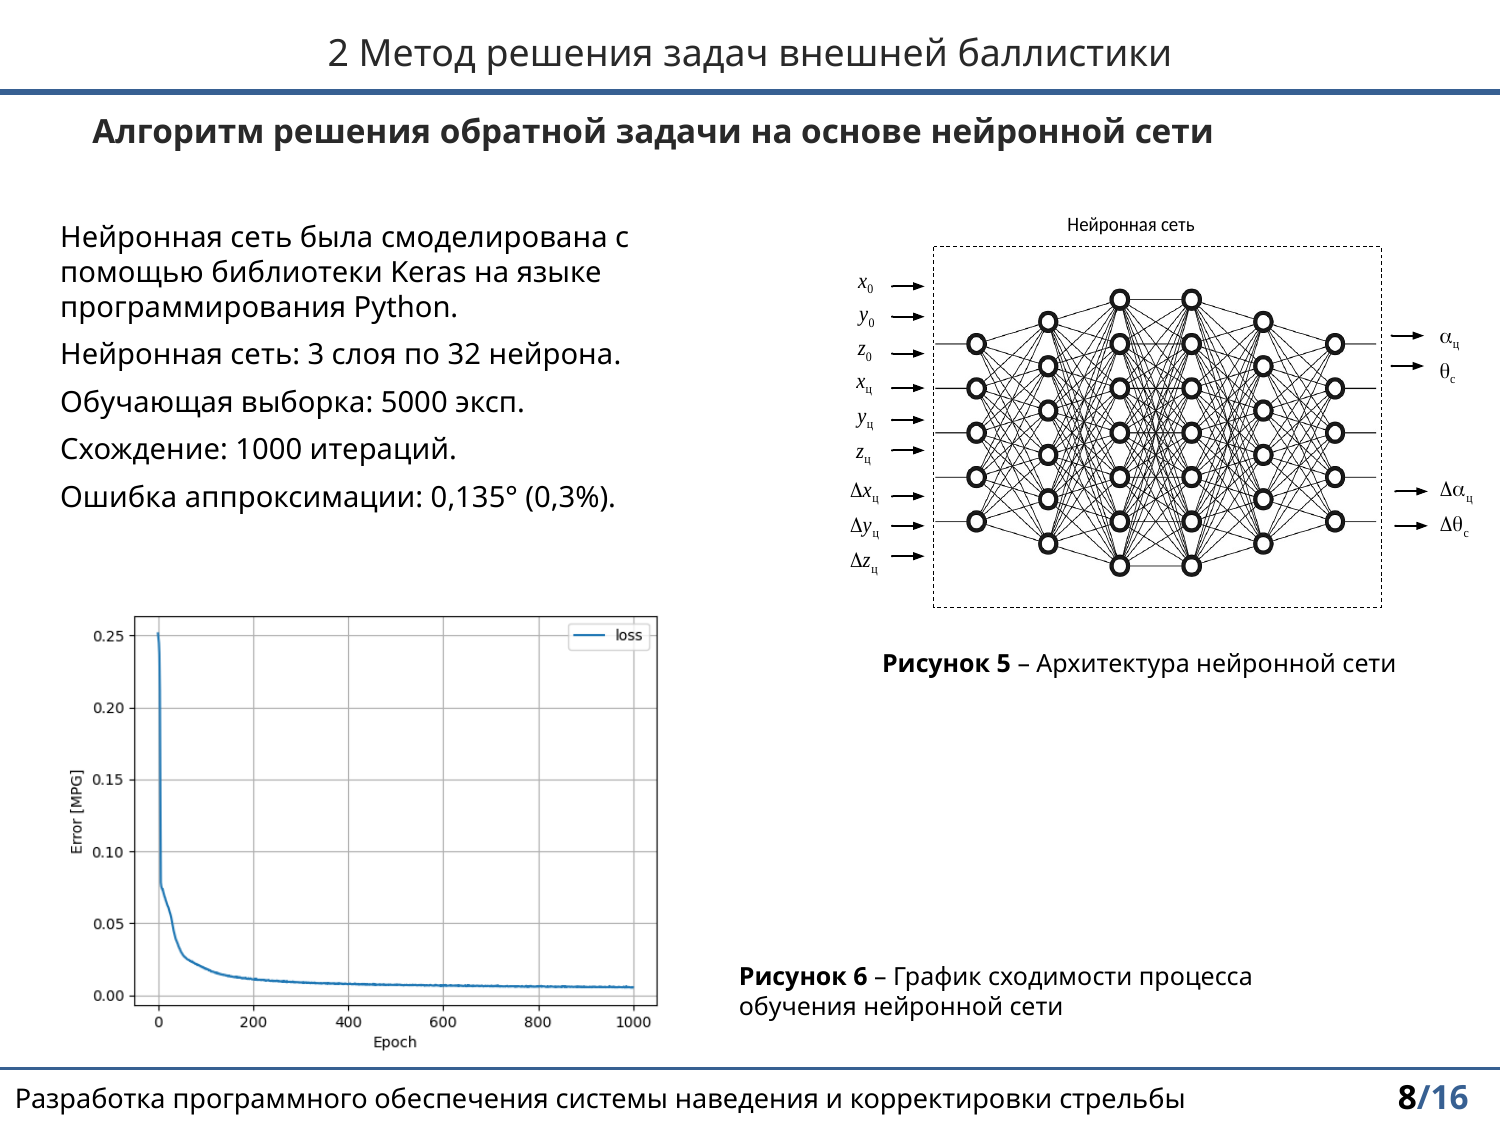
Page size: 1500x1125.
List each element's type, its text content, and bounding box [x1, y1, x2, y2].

text_box Рисунок 6 – График сходимости процесса обучения нейронной сети [728, 953, 1280, 1028]
text_box 2 Метод решения задач внешней баллистики [0, 11, 1500, 82]
text_box 8/16 [1362, 1074, 1500, 1125]
text_box Рисунок 5 – Архитектура нейронной сети [852, 665, 1426, 685]
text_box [760, 202, 1500, 658]
text_box Разработка программного обеспечения системы наведения и корректировки стрельбы [0, 1076, 1362, 1121]
text_box Алгоритм решения обратной задачи на основе нейронной сети [77, 103, 1426, 158]
text_box Нейронная сеть была смоделирована с помощью библиотеки Keras на языке программирования Python. Нейронная сеть: 3 слоя по 32 нейрона. Обучающая выборка: 5000 эксп. Схождение: 1000 итераций. Ошибка аппроксимации: 0,135° (0,3%). [45, 210, 691, 521]
picture [49, 555, 725, 1062]
